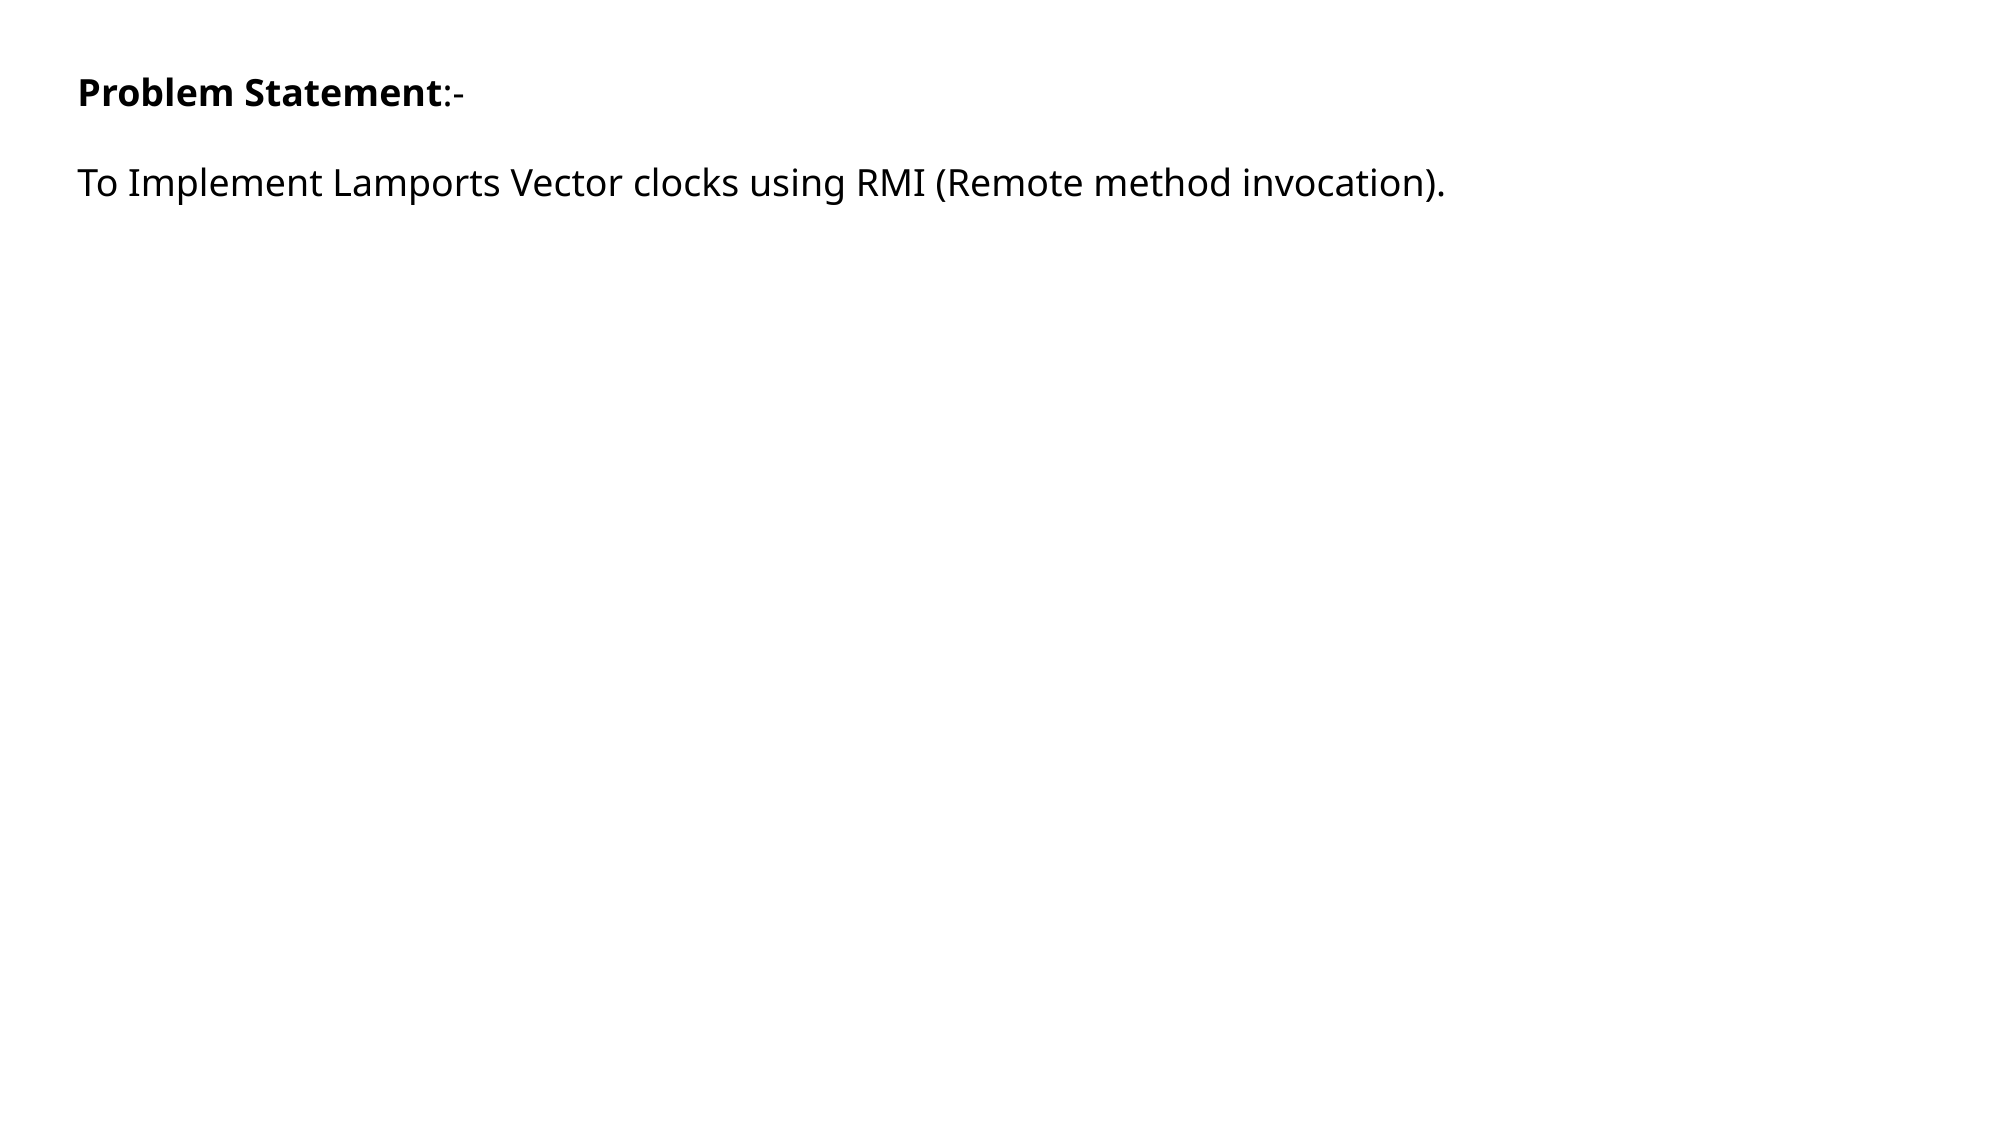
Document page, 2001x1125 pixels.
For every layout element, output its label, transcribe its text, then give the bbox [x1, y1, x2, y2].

text_box Problem Statement:- To Implement Lamports Vector clocks using RMI (Remote method invocation). [62, 61, 1745, 302]
